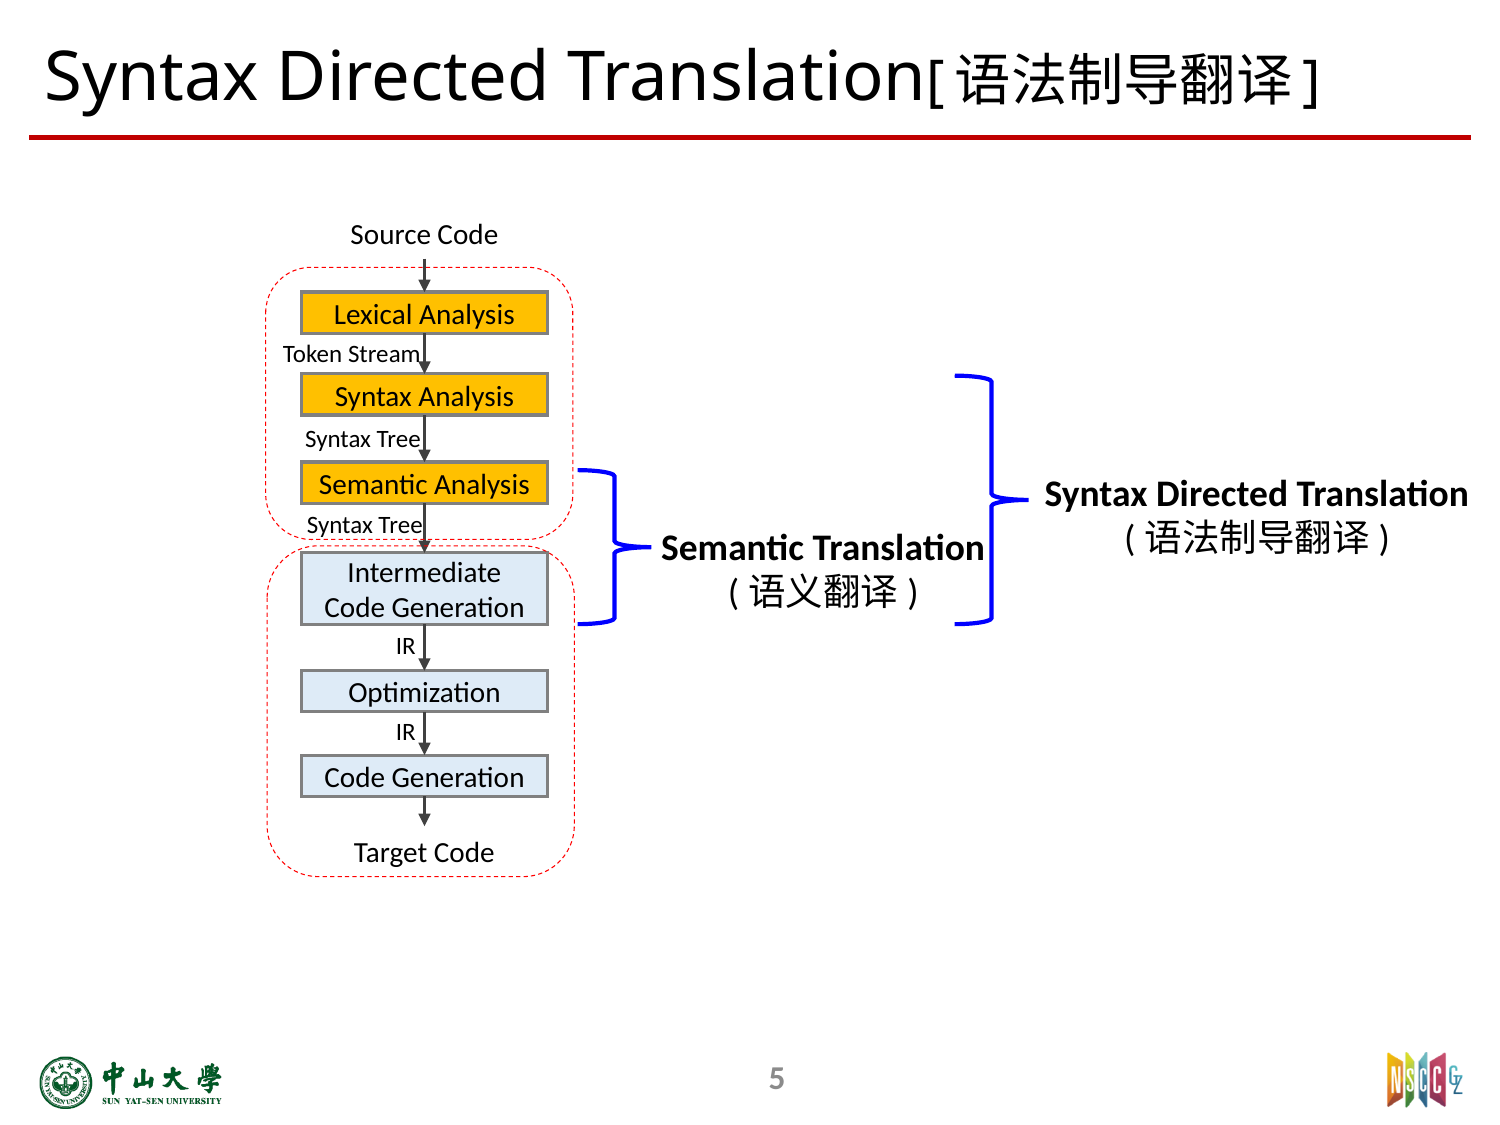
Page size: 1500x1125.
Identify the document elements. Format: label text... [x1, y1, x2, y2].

title Syntax Directed Translation[语法制导翻译] [29, 19, 1471, 138]
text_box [954, 375, 1486, 625]
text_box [265, 208, 575, 877]
picture [29, 1049, 231, 1118]
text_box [577, 470, 954, 625]
slide_number 5 [608, 1045, 946, 1106]
picture [1376, 1042, 1471, 1116]
